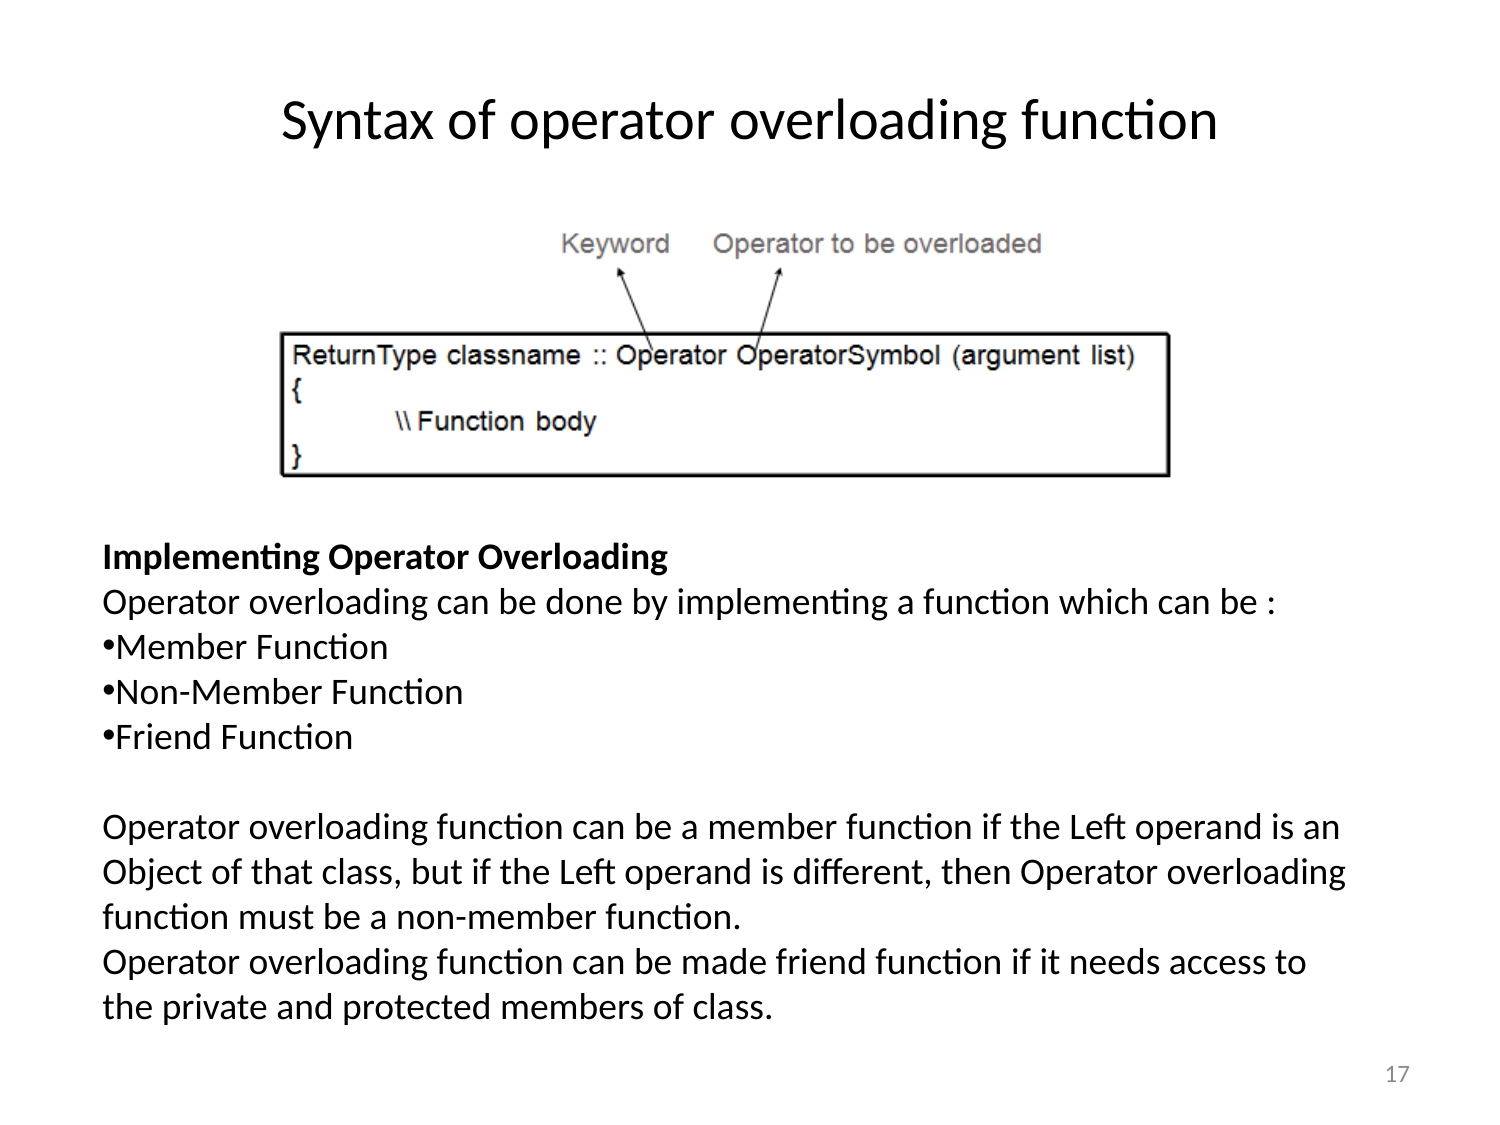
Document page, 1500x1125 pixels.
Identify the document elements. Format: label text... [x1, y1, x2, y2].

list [274, 199, 1177, 485]
slide_number 17 [1074, 1042, 1425, 1103]
title Syntax of operator overloading function [75, 45, 1425, 188]
text_box Implementing Operator Overloading Operator overloading can be done by implementing a function which can be : Member Function Non-Member Function Friend Function Operator overloading function can be a member function if the Left operand is an Object of that class, but if the Left operand is different, then Operator overloading function must be a non-member function. Operator overloading function can be made friend function if it needs access to the private and protected members of class. [87, 524, 1363, 1035]
